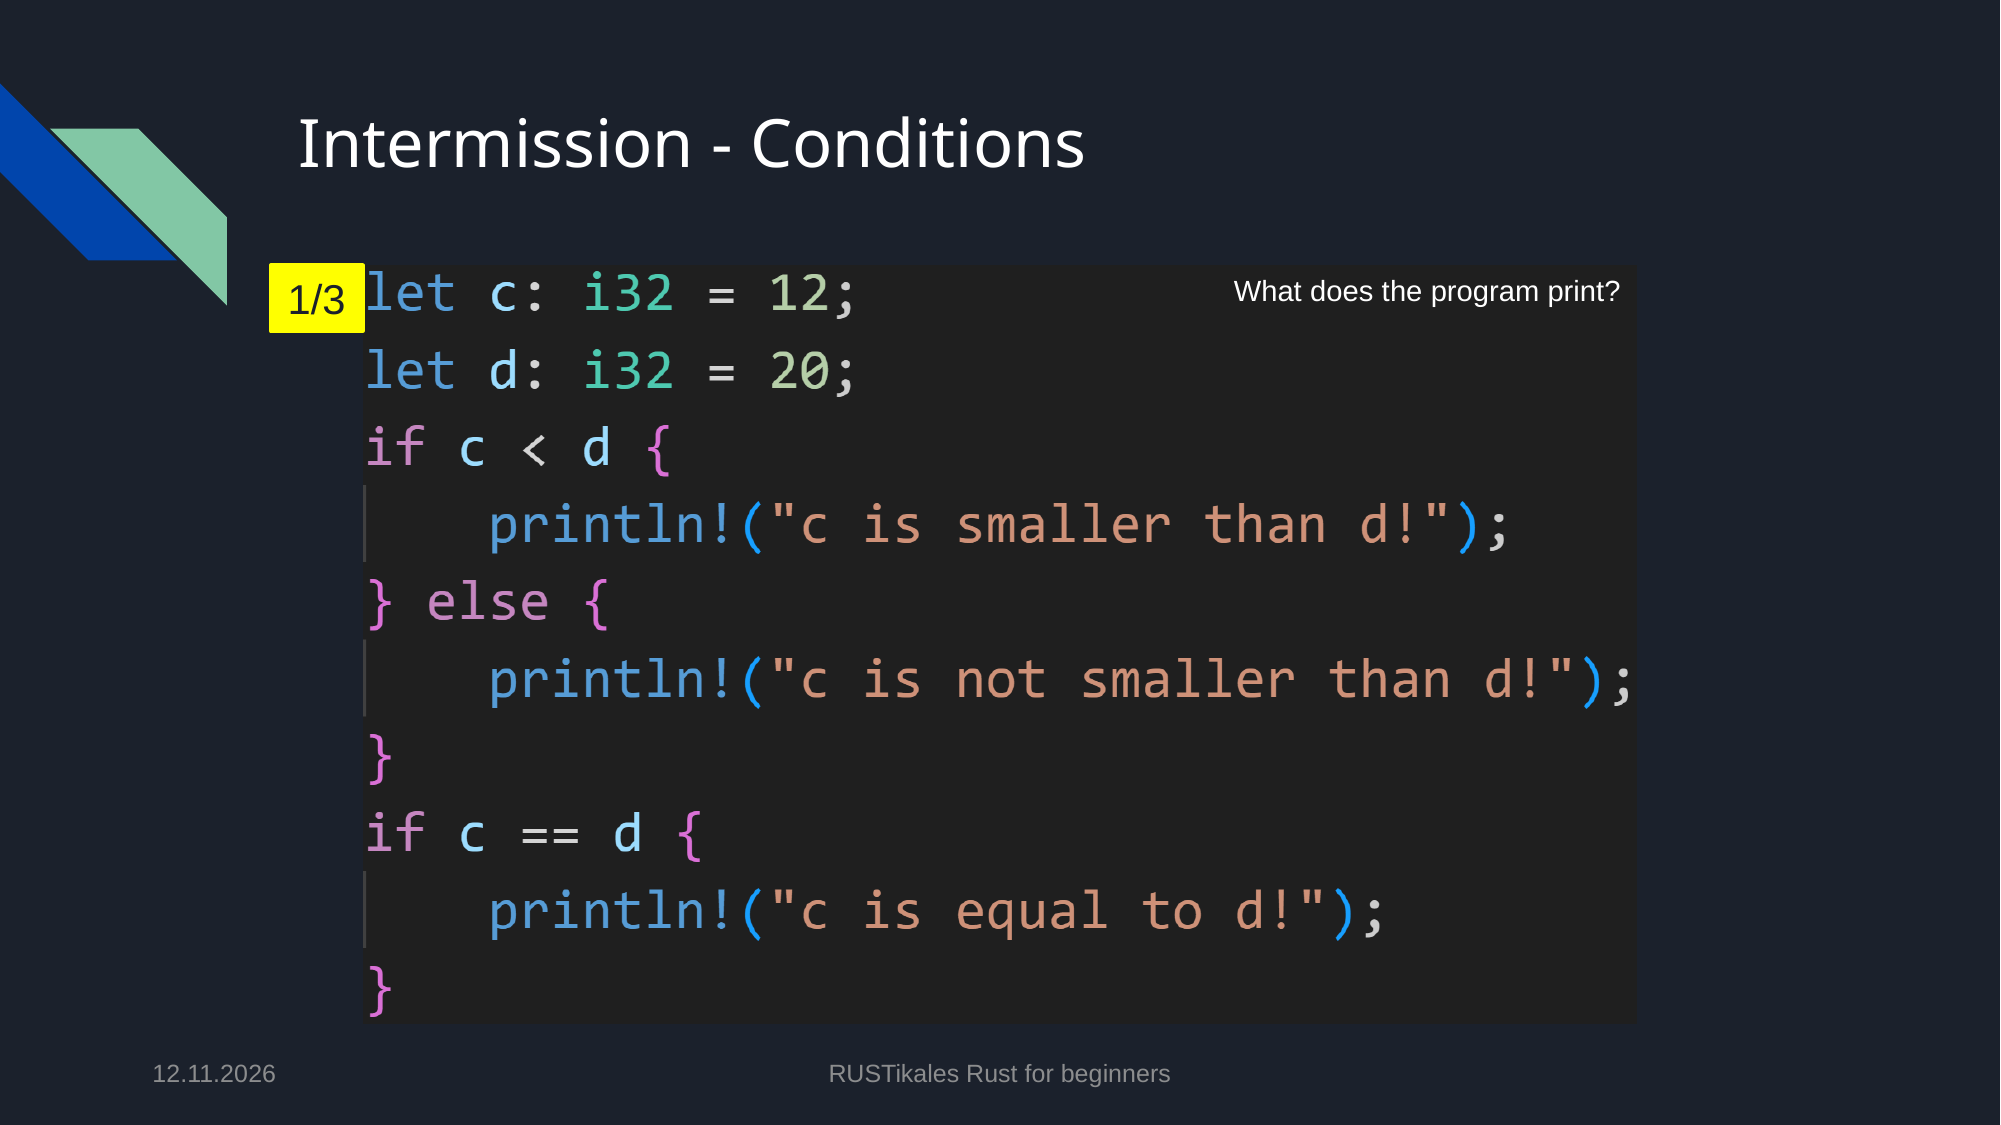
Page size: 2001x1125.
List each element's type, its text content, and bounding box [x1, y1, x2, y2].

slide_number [137, 1042, 588, 1103]
title Intermission - Conditions [283, 86, 1824, 287]
text_box 1/3 [269, 263, 365, 333]
picture [362, 265, 1638, 1025]
footer RUSTikales Rust for beginners [662, 1042, 1338, 1103]
